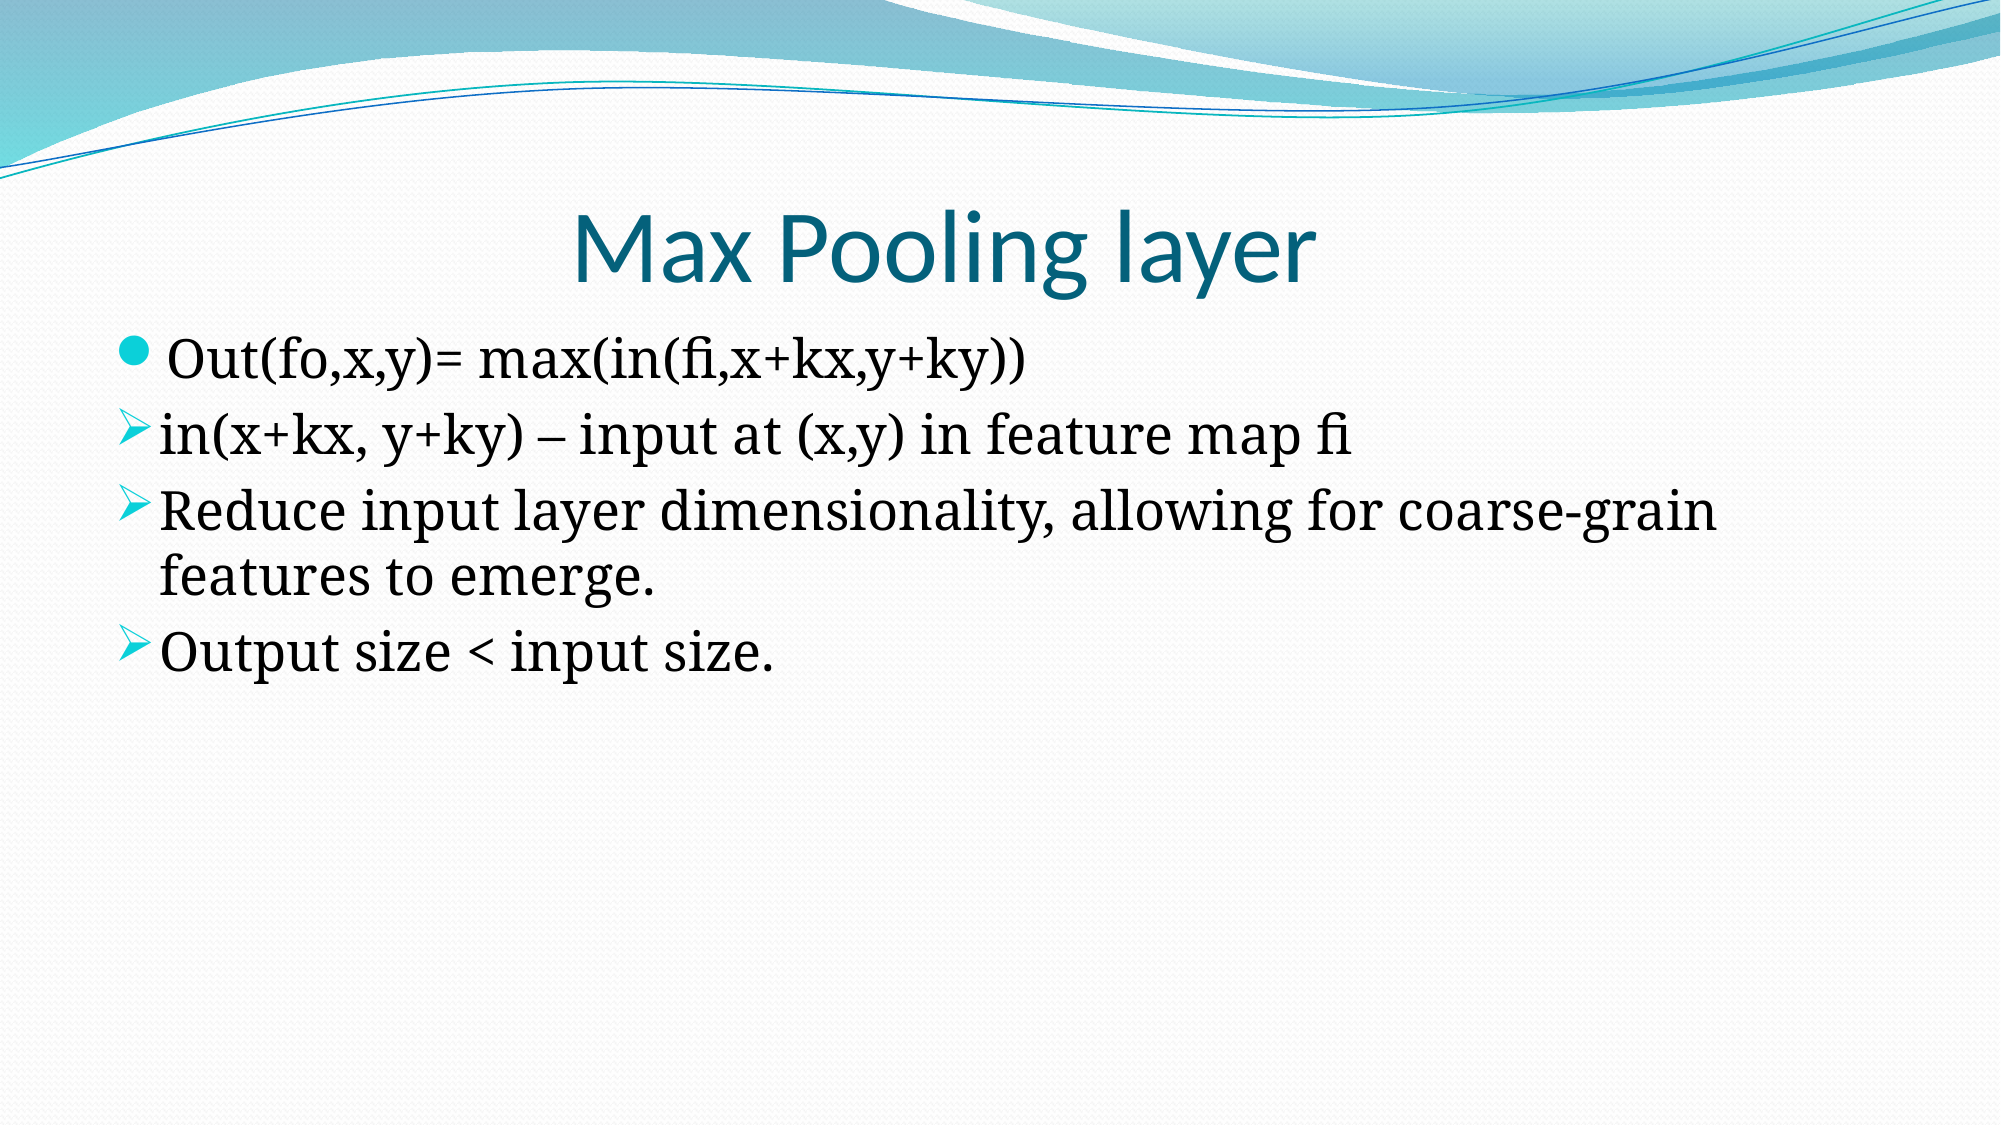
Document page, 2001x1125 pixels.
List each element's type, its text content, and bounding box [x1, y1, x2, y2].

title Max Pooling layer [99, 115, 1900, 303]
list Out(fo,x,y)= max(in(fi,x+kx,y+ky)) in(x+kx, y+ky) – input at (x,y) in feature map fi Reduce input layer dimensionality, allowing for coarse-grain features to emerge. Output size < input size. [99, 317, 1900, 1038]
